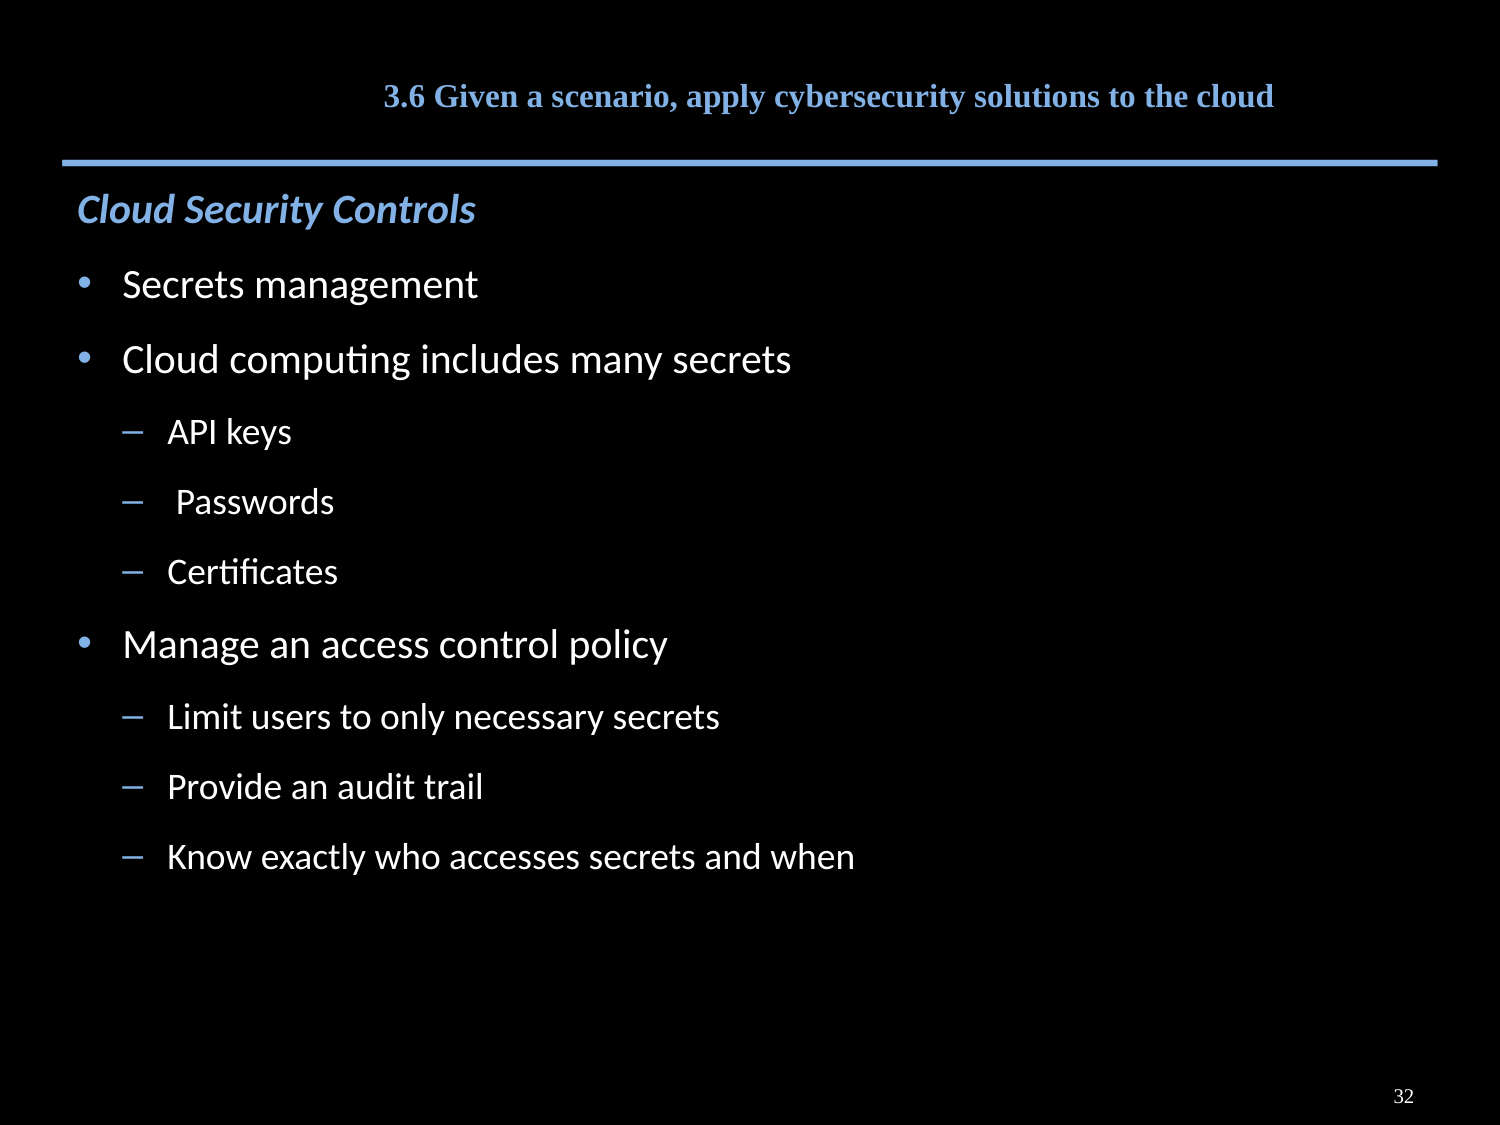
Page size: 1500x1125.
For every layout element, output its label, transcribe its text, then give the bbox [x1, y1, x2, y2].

title 3.6 Given a scenario, apply cybersecurity solutions to the cloud [227, 12, 1440, 175]
slide_number 32 [1310, 1070, 1499, 1121]
list Cloud Security Controls Secrets management Cloud computing includes many secrets API keys Passwords Certificates Manage an access control policy Limit users to only necessary secrets Provide an audit trail Know exactly who accesses secrets and when [62, 174, 1438, 1050]
